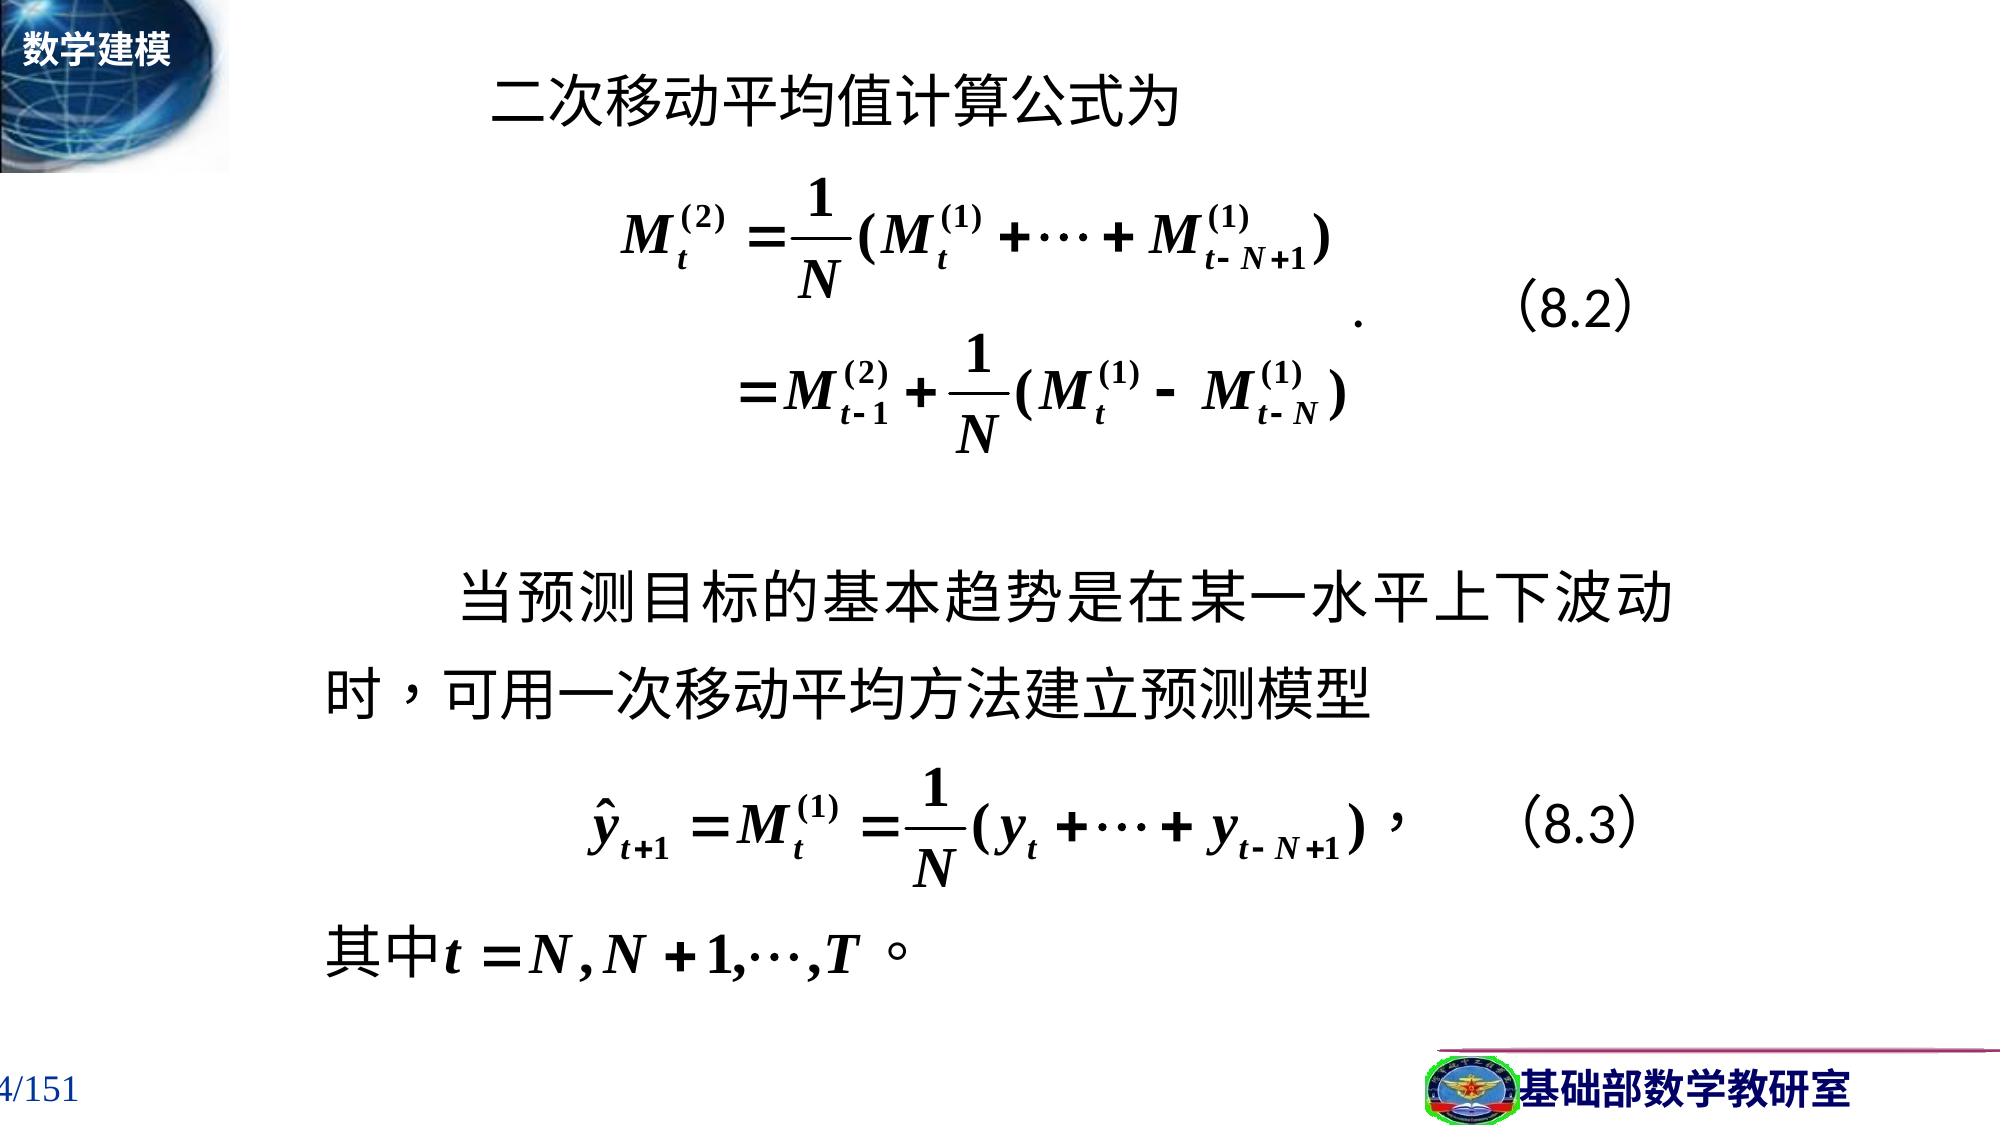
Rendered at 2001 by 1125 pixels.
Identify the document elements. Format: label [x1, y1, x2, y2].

picture [0, 0, 229, 173]
picture [1425, 1056, 1520, 1125]
text_box [324, 550, 1676, 1023]
text_box [329, 54, 1670, 526]
